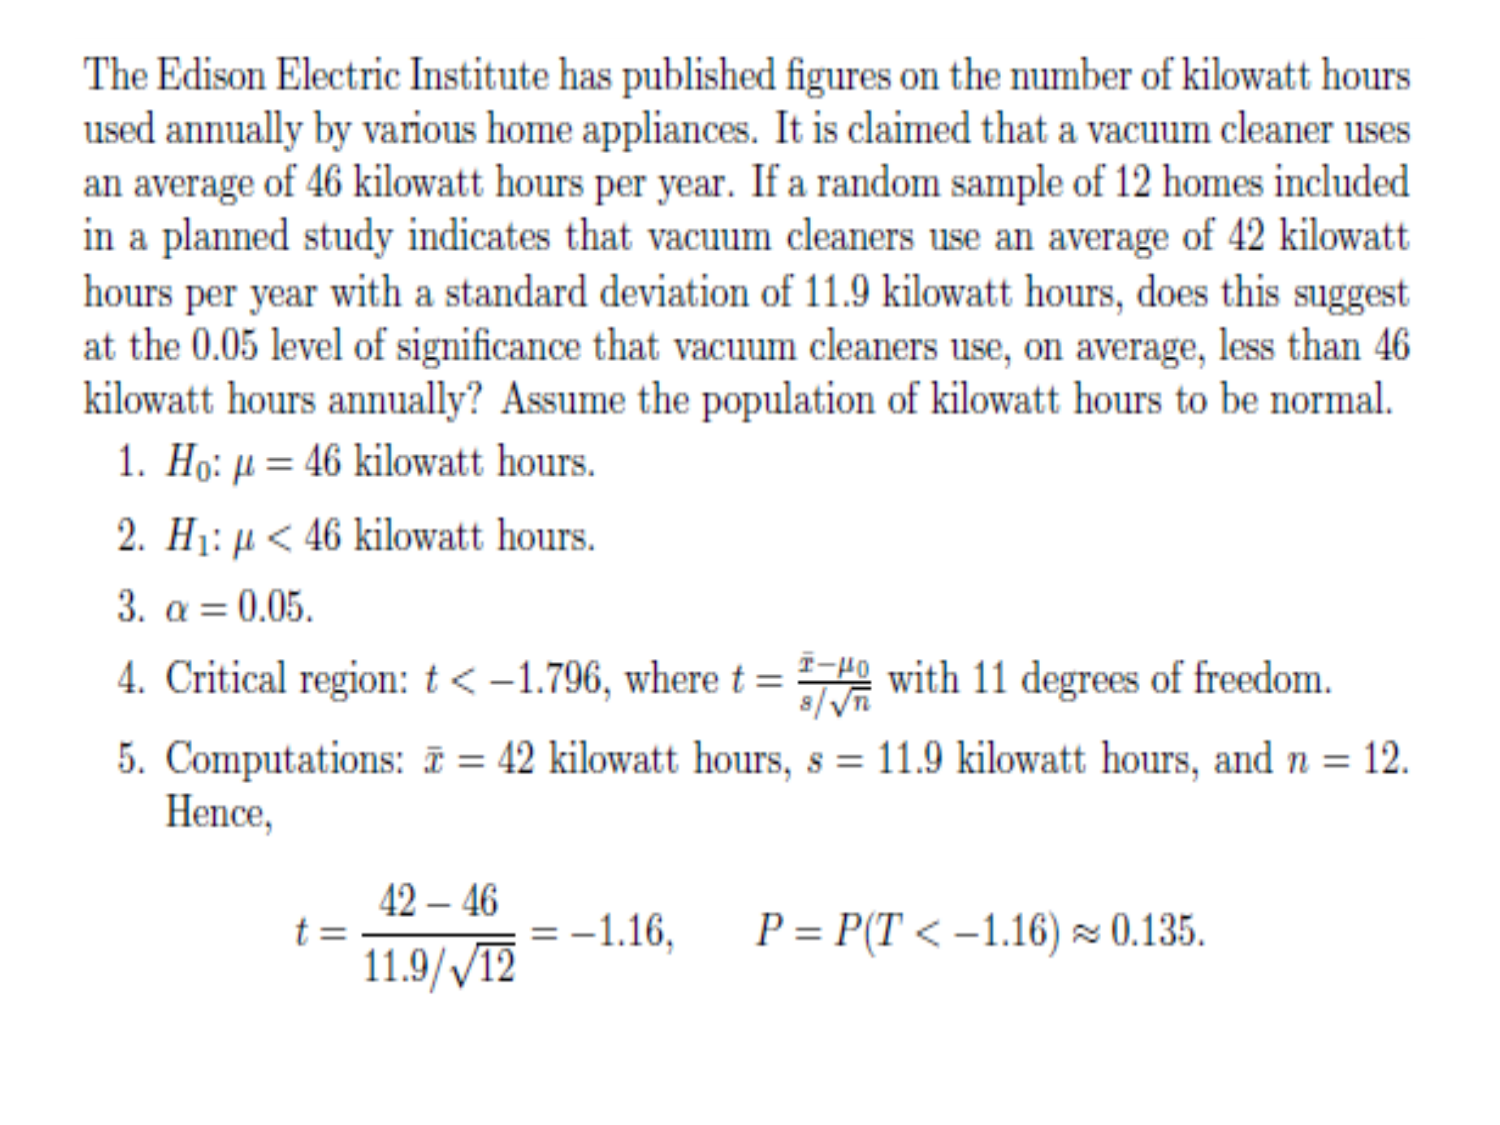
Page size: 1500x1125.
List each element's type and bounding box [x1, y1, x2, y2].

picture [74, 37, 1426, 1001]
